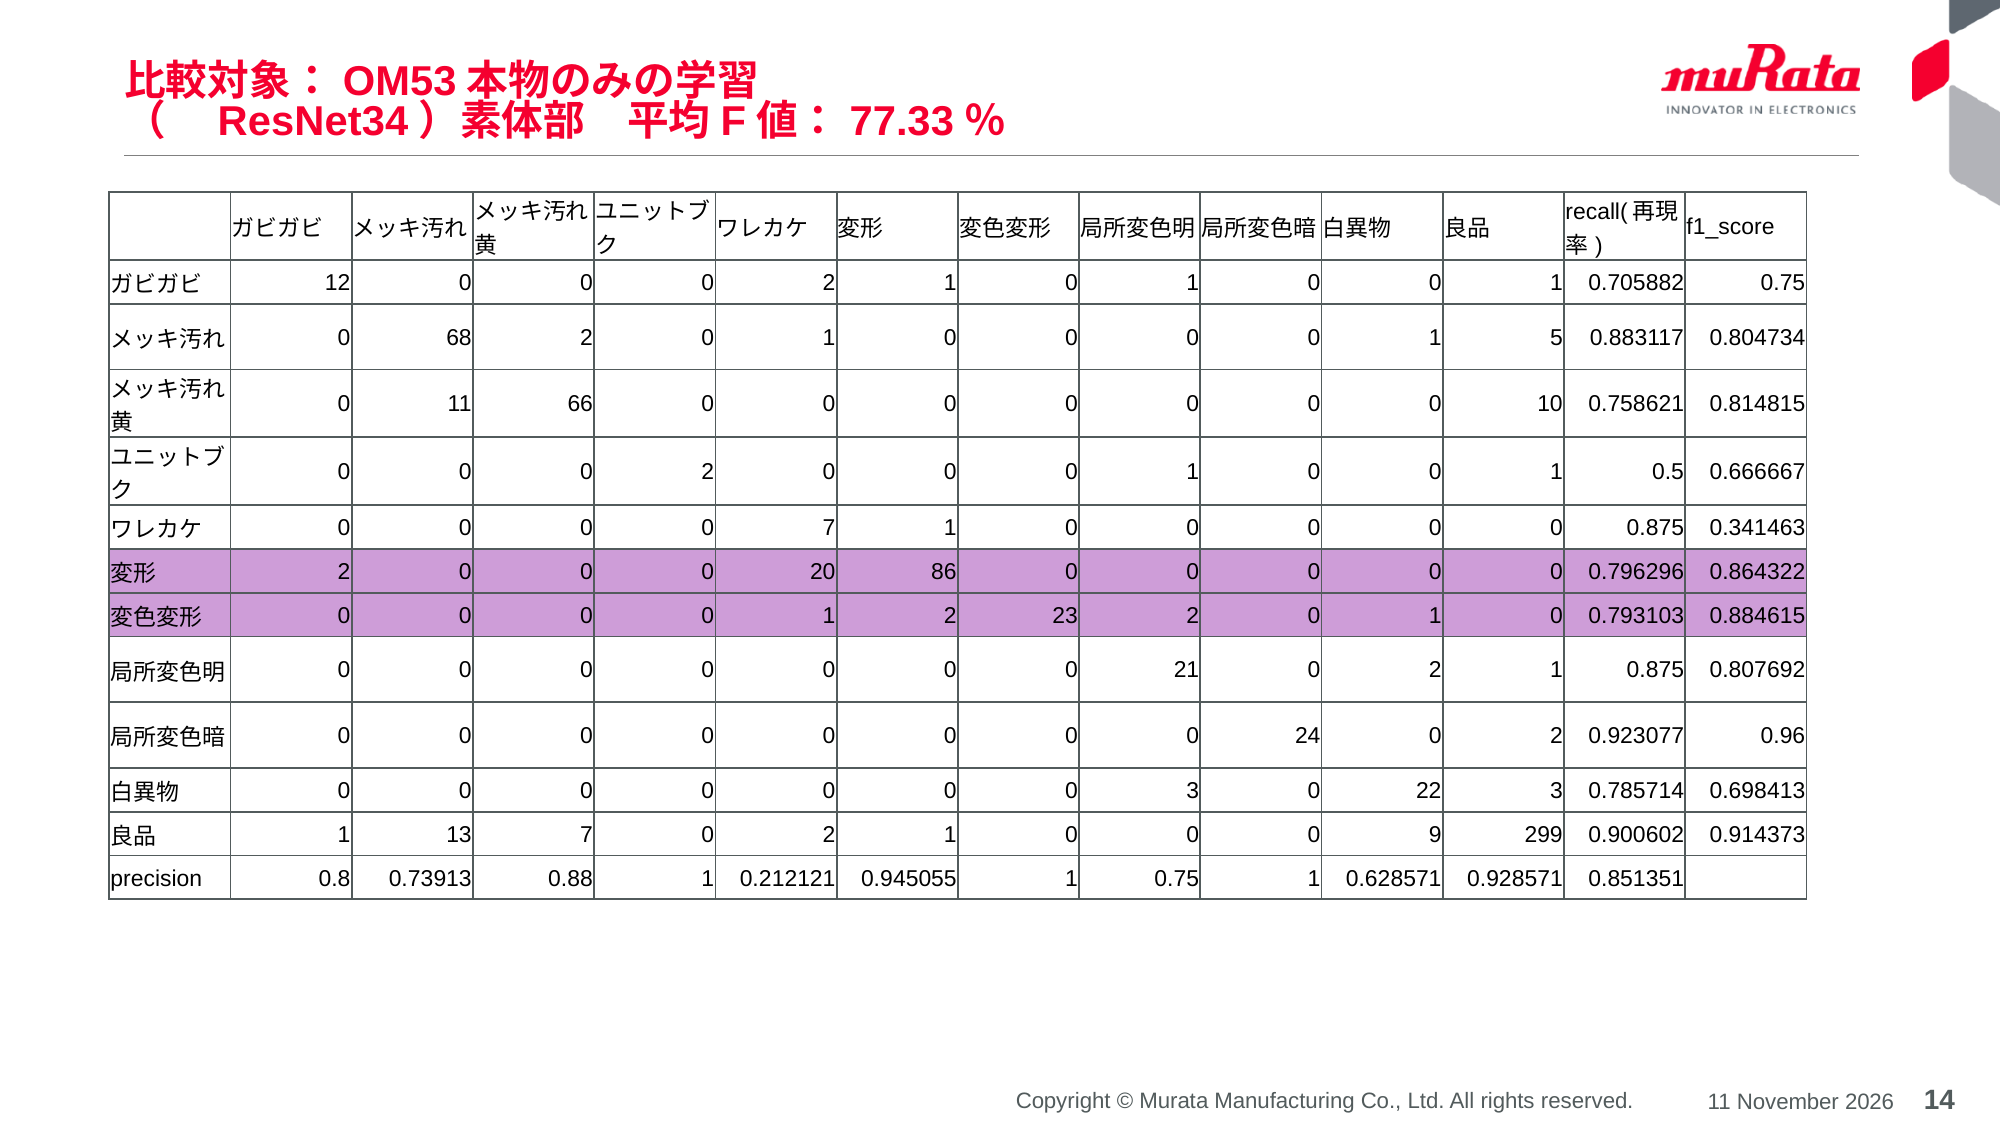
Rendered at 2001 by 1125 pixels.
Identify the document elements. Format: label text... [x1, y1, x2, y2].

table_cell 0 [353, 261, 472, 303]
table_cell 0 [1201, 637, 1321, 701]
table_cell 0.705882 [1565, 261, 1684, 303]
table_cell 12 [231, 261, 351, 303]
table_cell 0 [838, 370, 957, 436]
table_cell 1 [959, 856, 1078, 898]
table_cell 2 [1444, 703, 1563, 767]
table_cell 0 [353, 594, 472, 636]
table_cell 0 [231, 438, 351, 504]
table_cell 1 [1322, 594, 1442, 636]
table_cell 0.928571 [1444, 856, 1563, 898]
table_header 局所変色明 [1080, 193, 1199, 259]
table_cell 0 [716, 370, 836, 436]
table_cell 0 [595, 305, 715, 369]
title 比較対象：OM53本物のみの学習 （ ResNet34）素体部 平均F値：77.33％ [124, 45, 1520, 161]
table_cell 0 [1322, 438, 1442, 504]
table_cell 0 [838, 637, 957, 701]
table_cell 変形 [110, 550, 230, 592]
table_cell 0 [1080, 506, 1199, 548]
table_cell 0 [595, 261, 715, 303]
table_cell 0 [353, 438, 472, 504]
table_cell 0 [1322, 703, 1442, 767]
table_cell 0 [231, 703, 351, 767]
table_cell 0 [1080, 370, 1199, 436]
table_cell 0 [474, 438, 593, 504]
table_cell 0.851351 [1565, 856, 1684, 898]
table_cell 20 [716, 550, 836, 592]
table_cell 1 [1322, 305, 1442, 369]
table_cell 0.804734 [1686, 305, 1806, 369]
table_cell 1 [1080, 438, 1199, 504]
table_cell 0.900602 [1565, 813, 1684, 855]
table_cell 86 [838, 550, 957, 592]
table_cell 0.75 [1686, 261, 1806, 303]
table_cell 0 [474, 261, 593, 303]
table_cell 0.88 [474, 856, 593, 898]
table_cell 0.5 [1565, 438, 1684, 504]
table_header 白異物 [1322, 193, 1442, 259]
table_cell 1 [231, 813, 351, 855]
table_cell 0 [1444, 594, 1563, 636]
table_cell 0.864322 [1686, 550, 1806, 592]
table_header 変形 [838, 193, 957, 259]
table_cell 2 [595, 438, 715, 504]
table_cell 0.814815 [1686, 370, 1806, 436]
table_cell 0.914373 [1686, 813, 1806, 855]
table_cell 0.807692 [1686, 637, 1806, 701]
table_cell 299 [1444, 813, 1563, 855]
table_cell 0 [231, 637, 351, 701]
table_cell 1 [838, 261, 957, 303]
table_cell 1 [716, 305, 836, 369]
table_cell 0 [474, 594, 593, 636]
table_cell 局所変色明 [110, 637, 230, 701]
table_cell 68 [353, 305, 472, 369]
table_cell 1 [1444, 261, 1563, 303]
table_cell 1 [716, 594, 836, 636]
table_cell 0.796296 [1565, 550, 1684, 592]
table_header [110, 193, 230, 259]
table_cell ワレカケ [110, 506, 230, 548]
table_header メッキ汚れ [353, 193, 472, 259]
table_header ガビガビ [231, 193, 351, 259]
table_cell 0 [595, 703, 715, 767]
table_cell 0 [595, 637, 715, 701]
table_cell 0.96 [1686, 703, 1806, 767]
table_cell 0 [838, 769, 957, 811]
table_cell 良品 [110, 813, 230, 855]
table_cell 0 [474, 769, 593, 811]
table_cell 0.75 [1080, 856, 1199, 898]
table_cell 0 [1201, 769, 1321, 811]
table_cell 0 [959, 769, 1078, 811]
table_header 局所変色暗 [1201, 193, 1321, 259]
table_cell 2 [716, 813, 836, 855]
table_cell 0 [595, 370, 715, 436]
table_cell 0 [1201, 506, 1321, 548]
table_cell 0 [1201, 438, 1321, 504]
table_cell 66 [474, 370, 593, 436]
picture [1661, 44, 1860, 114]
table_cell 21 [1080, 637, 1199, 701]
table_cell 0 [959, 637, 1078, 701]
table_cell 0 [1201, 594, 1321, 636]
table_cell 0.884615 [1686, 594, 1806, 636]
table_header f1_score [1686, 193, 1806, 259]
table_cell 0 [959, 305, 1078, 369]
table_cell 変色変形 [110, 594, 230, 636]
table_cell 0 [474, 506, 593, 548]
table_cell 0 [353, 769, 472, 811]
table_cell 0 [959, 813, 1078, 855]
table_cell 5 [1444, 305, 1563, 369]
table_cell 0.212121 [716, 856, 836, 898]
table_cell 0.883117 [1565, 305, 1684, 369]
table_cell 0.758621 [1565, 370, 1684, 436]
table_cell 0 [1322, 550, 1442, 592]
table_cell 0.945055 [838, 856, 957, 898]
table_cell 3 [1080, 769, 1199, 811]
table_cell [1686, 856, 1806, 898]
table_cell 22 [1322, 769, 1442, 811]
table_cell 0 [1080, 703, 1199, 767]
table_cell 0 [353, 550, 472, 592]
table_cell 0 [474, 550, 593, 592]
table_cell 1 [838, 506, 957, 548]
table_cell 0 [595, 550, 715, 592]
table_cell 7 [716, 506, 836, 548]
table_cell 0.875 [1565, 637, 1684, 701]
table_cell 0 [231, 506, 351, 548]
table_cell 0 [474, 703, 593, 767]
table_cell 1 [595, 856, 715, 898]
table_cell 局所変色暗 [110, 703, 230, 767]
table_cell 0 [959, 261, 1078, 303]
table_header メッキ汚れ黄 [474, 193, 593, 259]
table_cell 0 [716, 438, 836, 504]
table_cell 0.341463 [1686, 506, 1806, 548]
table_header 良品 [1444, 193, 1563, 259]
table_cell メッキ汚れ [110, 305, 230, 369]
table_cell 0 [353, 637, 472, 701]
table_cell 0 [1201, 261, 1321, 303]
table_cell 0.8 [231, 856, 351, 898]
table_cell 0 [959, 506, 1078, 548]
table_cell 0.785714 [1565, 769, 1684, 811]
table_cell 0 [1080, 305, 1199, 369]
table_cell 0 [1444, 506, 1563, 548]
table_cell 1 [838, 813, 957, 855]
table_cell 1 [1444, 637, 1563, 701]
table_cell 0 [1201, 305, 1321, 369]
table_cell 0 [231, 594, 351, 636]
table_cell ユニットブク [110, 438, 230, 504]
table_cell 23 [959, 594, 1078, 636]
table_header ユニットブク [595, 193, 715, 259]
table_cell 1 [1444, 438, 1563, 504]
table_cell 0 [959, 703, 1078, 767]
table_cell 0 [838, 438, 957, 504]
table_cell 0 [1080, 813, 1199, 855]
table_cell 0 [353, 506, 472, 548]
table_cell 24 [1201, 703, 1321, 767]
table_cell 0.793103 [1565, 594, 1684, 636]
table_cell ガビガビ [110, 261, 230, 303]
table_cell 1 [1201, 856, 1321, 898]
table_cell 2 [1080, 594, 1199, 636]
table_cell 0.923077 [1565, 703, 1684, 767]
table_cell 0 [474, 637, 593, 701]
table_cell 2 [474, 305, 593, 369]
table_cell 0 [1322, 261, 1442, 303]
table_cell メッキ汚れ黄 [110, 370, 230, 436]
picture [1912, 0, 2000, 216]
table_cell 0.666667 [1686, 438, 1806, 504]
table_cell 2 [231, 550, 351, 592]
table_cell 0 [1080, 550, 1199, 592]
table_cell 0 [595, 769, 715, 811]
table_cell 0 [353, 703, 472, 767]
table_cell 13 [353, 813, 472, 855]
table_cell 0.628571 [1322, 856, 1442, 898]
table_cell 白異物 [110, 769, 230, 811]
table_cell precision [110, 856, 230, 898]
table_header ワレカケ [716, 193, 836, 259]
table_header recall(再現率) [1565, 193, 1684, 259]
table_cell 0 [231, 370, 351, 436]
table_cell 0 [838, 703, 957, 767]
table_cell 0.875 [1565, 506, 1684, 548]
table_cell 0.73913 [353, 856, 472, 898]
table_cell 0 [1322, 370, 1442, 436]
table_cell 0 [716, 637, 836, 701]
table_cell 2 [716, 261, 836, 303]
table_cell 10 [1444, 370, 1563, 436]
table_cell 2 [1322, 637, 1442, 701]
table_cell 0 [716, 769, 836, 811]
table_cell 1 [1080, 261, 1199, 303]
table_cell 0 [838, 305, 957, 369]
table_cell 0 [716, 703, 836, 767]
table_cell 0 [1201, 370, 1321, 436]
table_cell 0 [1322, 506, 1442, 548]
table_cell 0 [1444, 550, 1563, 592]
table_cell 0.698413 [1686, 769, 1806, 811]
table_cell 0 [1201, 550, 1321, 592]
table_cell 0 [959, 370, 1078, 436]
table_cell 3 [1444, 769, 1563, 811]
table_cell 0 [595, 594, 715, 636]
table_cell 0 [231, 769, 351, 811]
table_cell 0 [959, 438, 1078, 504]
table_cell 0 [595, 506, 715, 548]
table_header 変色変形 [959, 193, 1078, 259]
table_cell 9 [1322, 813, 1442, 855]
table_cell 2 [838, 594, 957, 636]
table_cell 0 [959, 550, 1078, 592]
table_cell 0 [231, 305, 351, 369]
table_cell 11 [353, 370, 472, 436]
table_cell 0 [1201, 813, 1321, 855]
table_cell 0 [595, 813, 715, 855]
table_cell 7 [474, 813, 593, 855]
